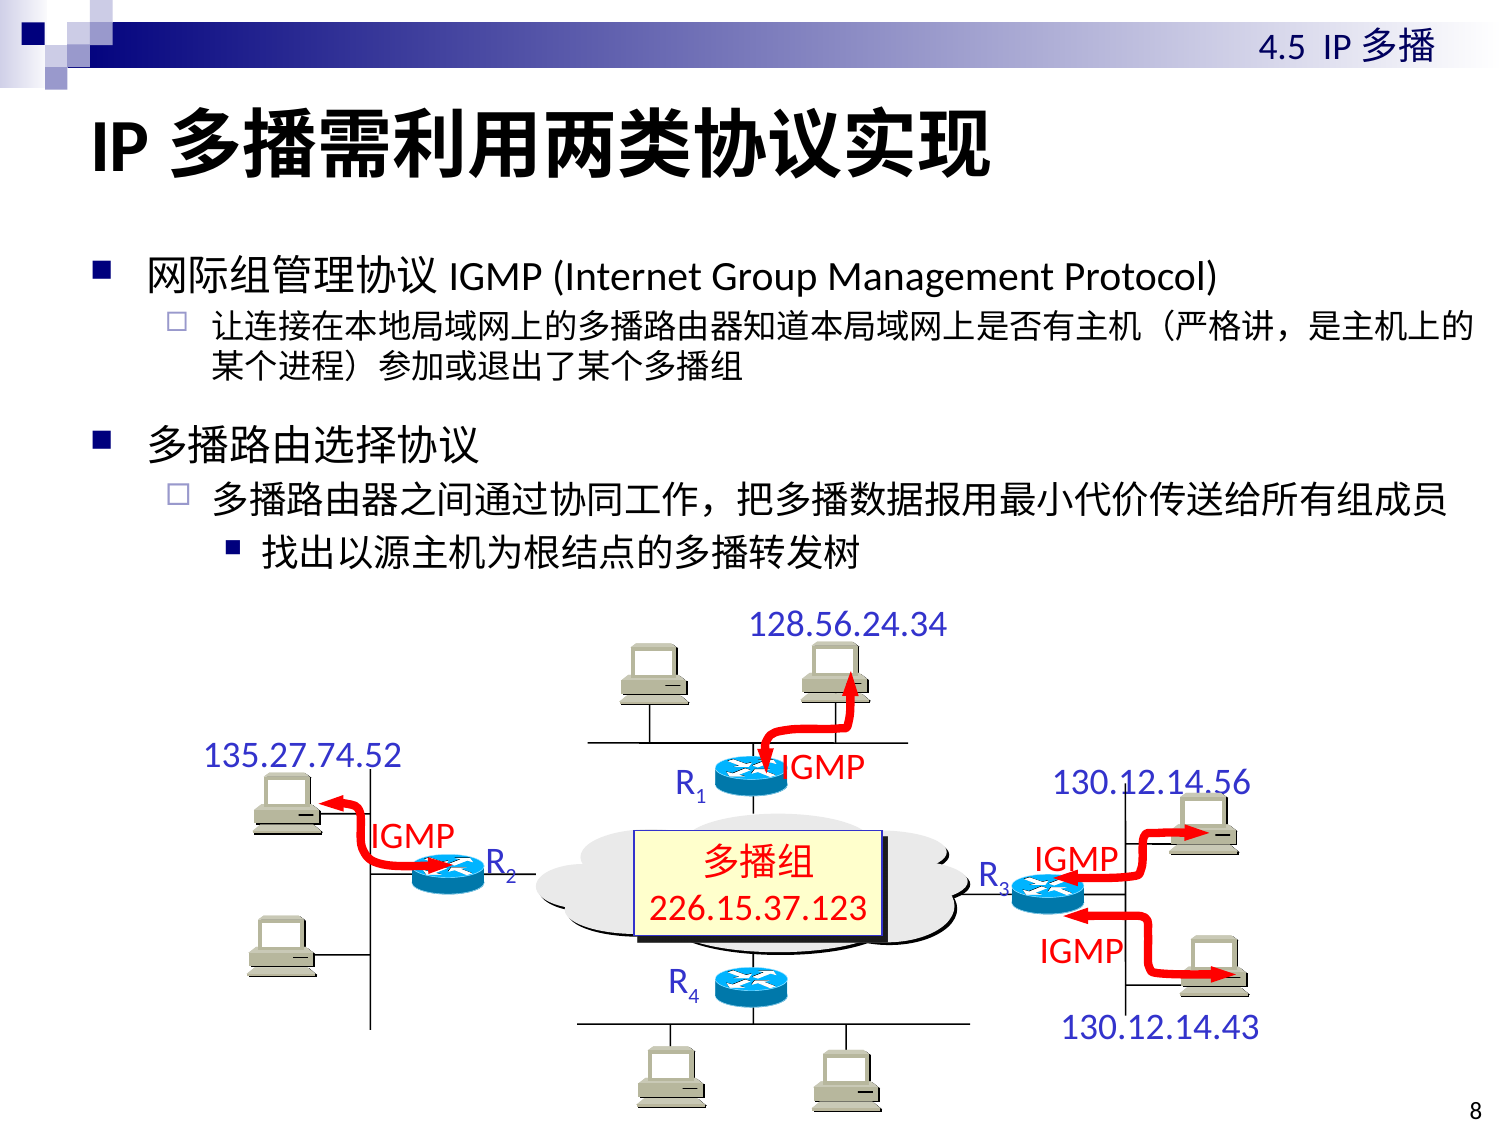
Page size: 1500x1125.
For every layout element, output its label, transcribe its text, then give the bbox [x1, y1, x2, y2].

text_box 4.5 IP多播 [1243, 14, 1465, 75]
list 网际组管理协议IGMP (Internet Group Management Protocol) 让连接在本地局域网上的多播路由器知道本局域网上是否有主机（严格讲，是主机上的某个进程）参加或退出了某个多播组 多播路由选择协议 多播路由器之间通过协同工作，把多播数据报用最小代价传送给所有组成员 找出以源主机为根结点的多播转发树 [75, 216, 1500, 642]
slide_number 8 [1448, 1100, 1483, 1125]
title IP多播需利用两类协议实现 [75, 75, 1425, 209]
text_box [203, 591, 1259, 1113]
